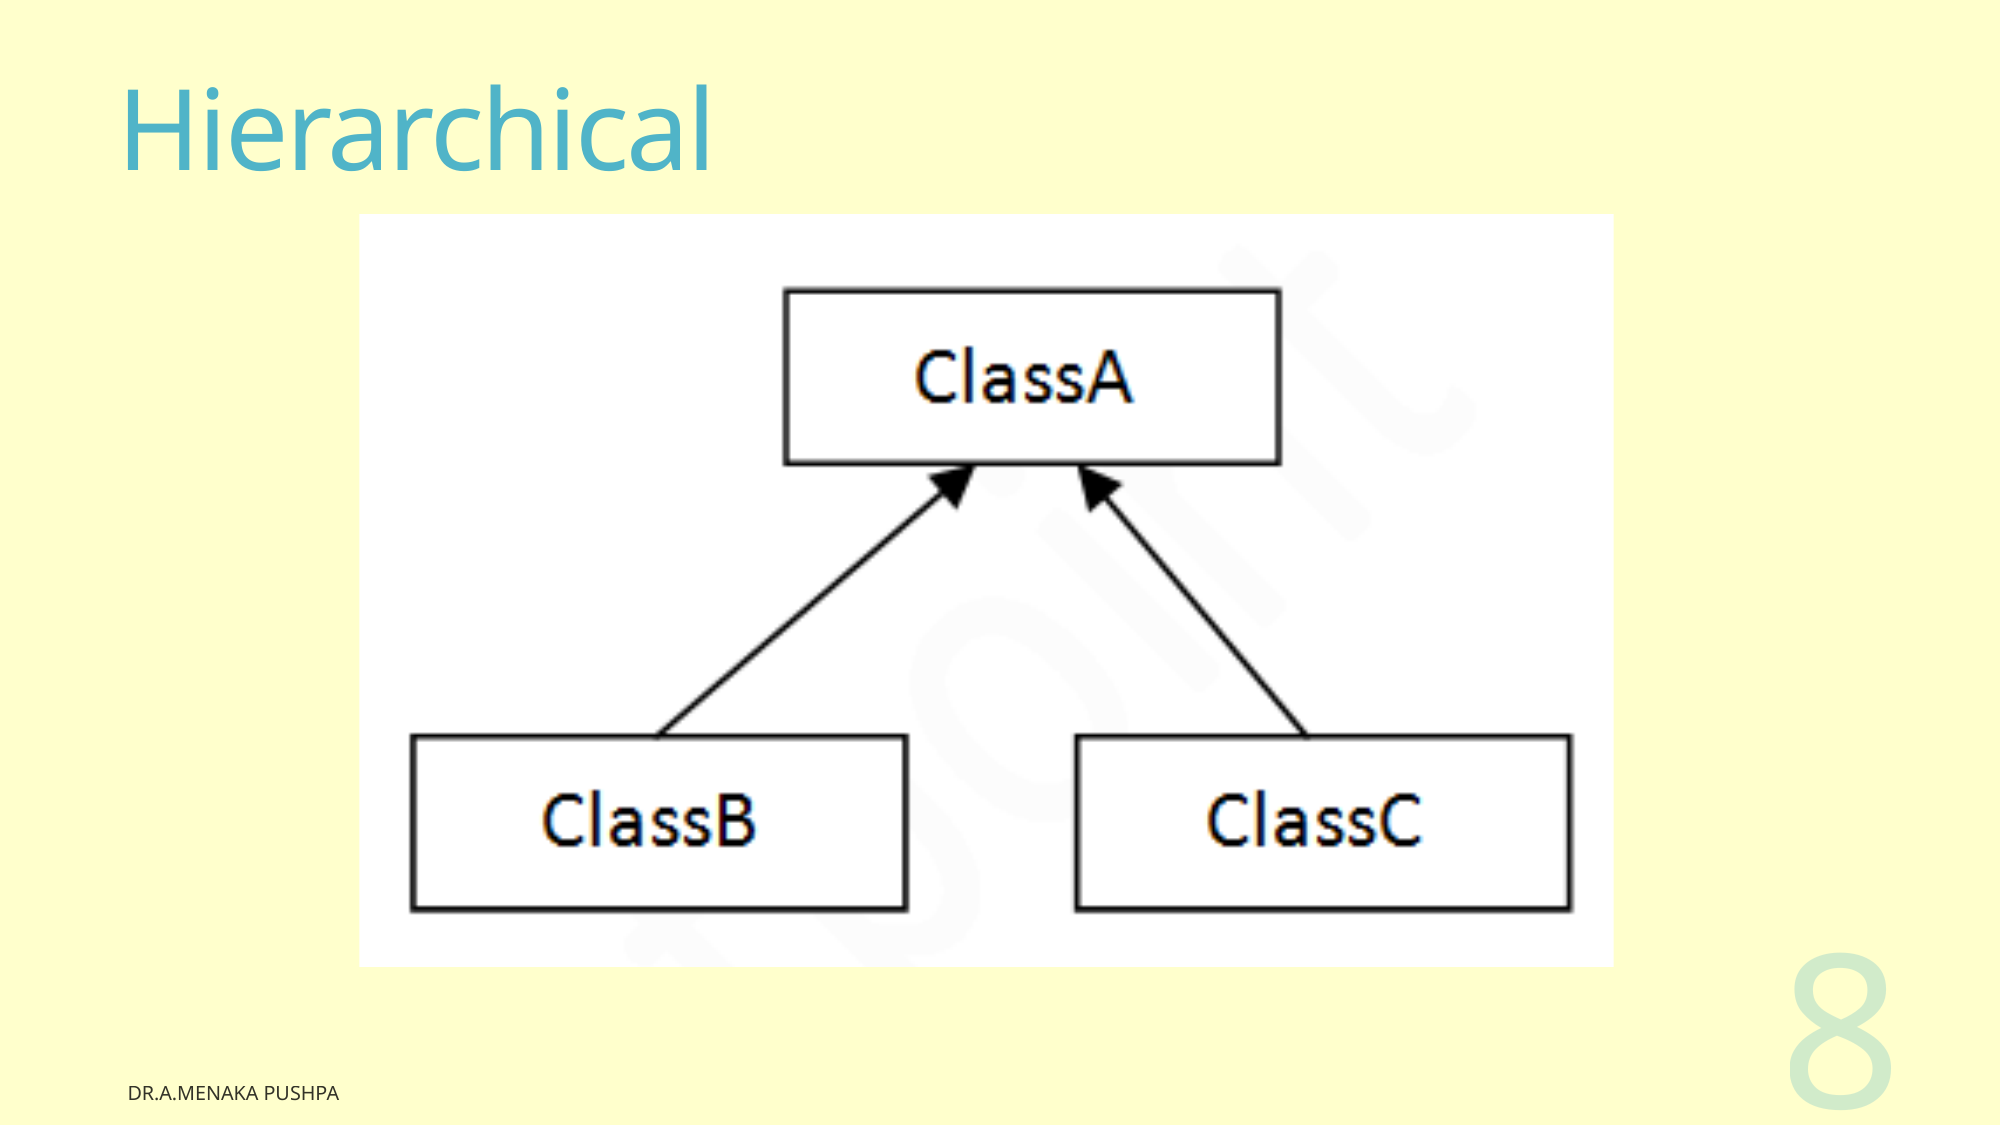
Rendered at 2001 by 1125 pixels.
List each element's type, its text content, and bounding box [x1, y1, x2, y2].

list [359, 214, 1615, 967]
title Hierarchical [102, 0, 1871, 272]
footer Dr.A.Menaka Pushpa [112, 1075, 938, 1113]
slide_number 8 [1437, 963, 1918, 1125]
